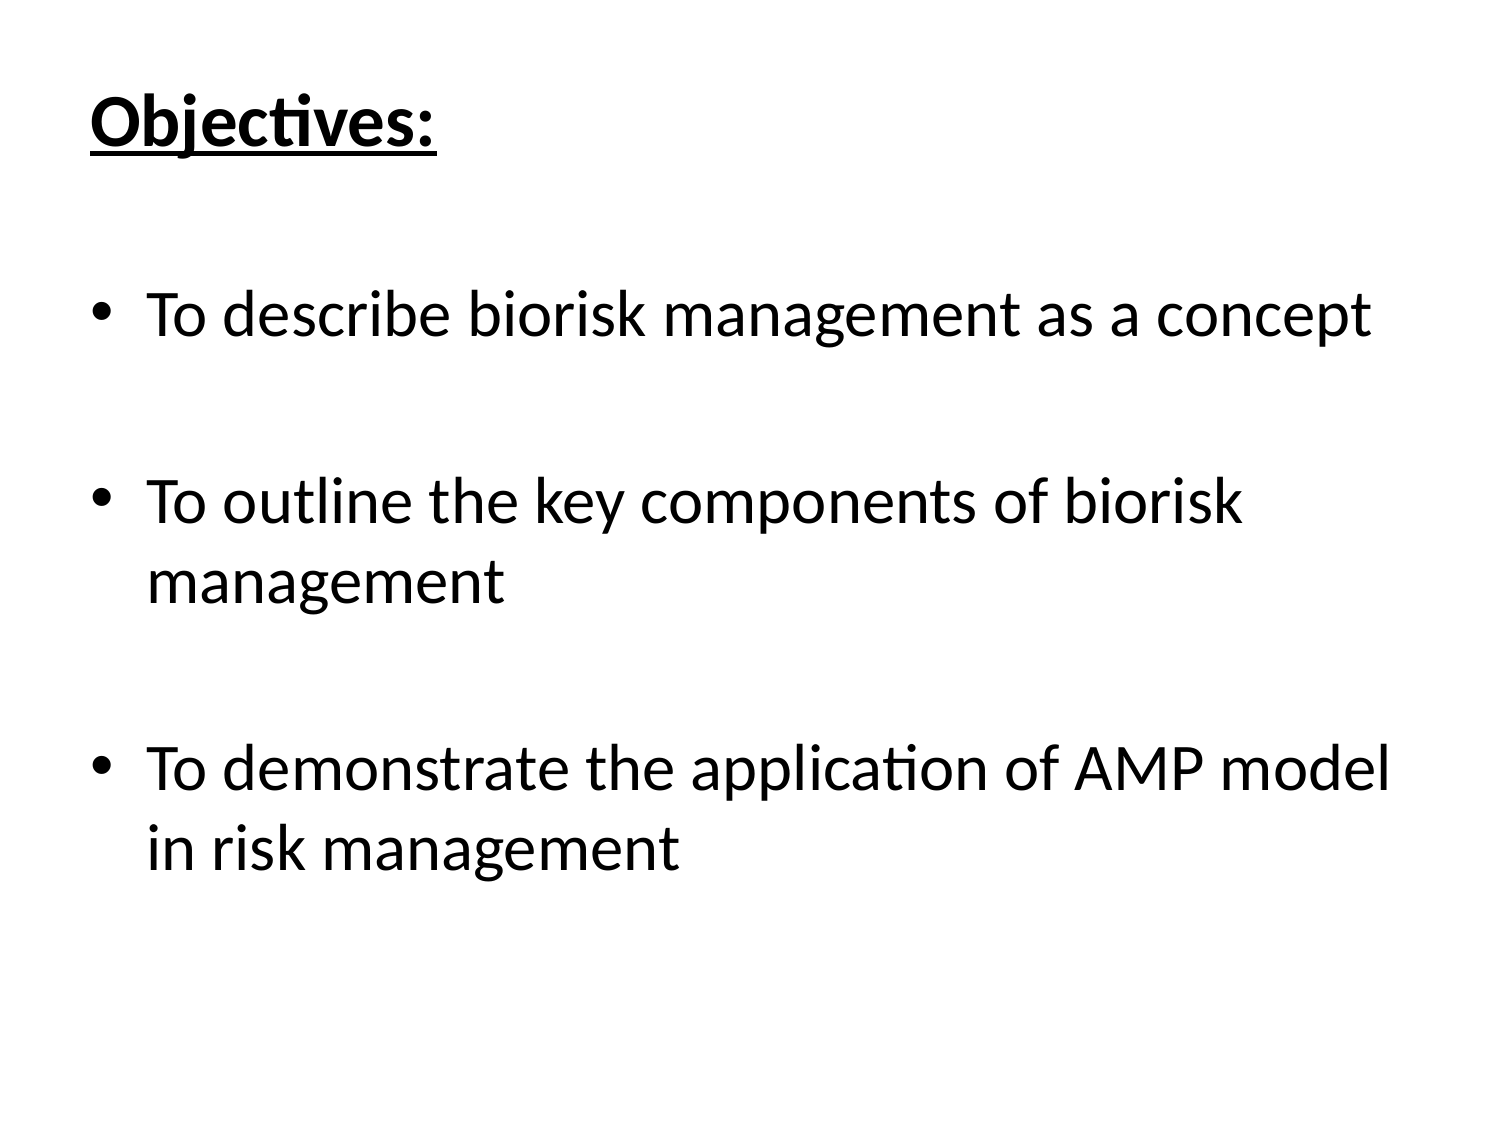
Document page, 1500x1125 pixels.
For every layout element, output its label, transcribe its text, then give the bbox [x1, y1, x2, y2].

title Objectives: [75, 45, 1425, 233]
list To describe biorisk management as a concept To outline the key components of biorisk management To demonstrate the application of AMP model in risk management [75, 262, 1425, 1005]
